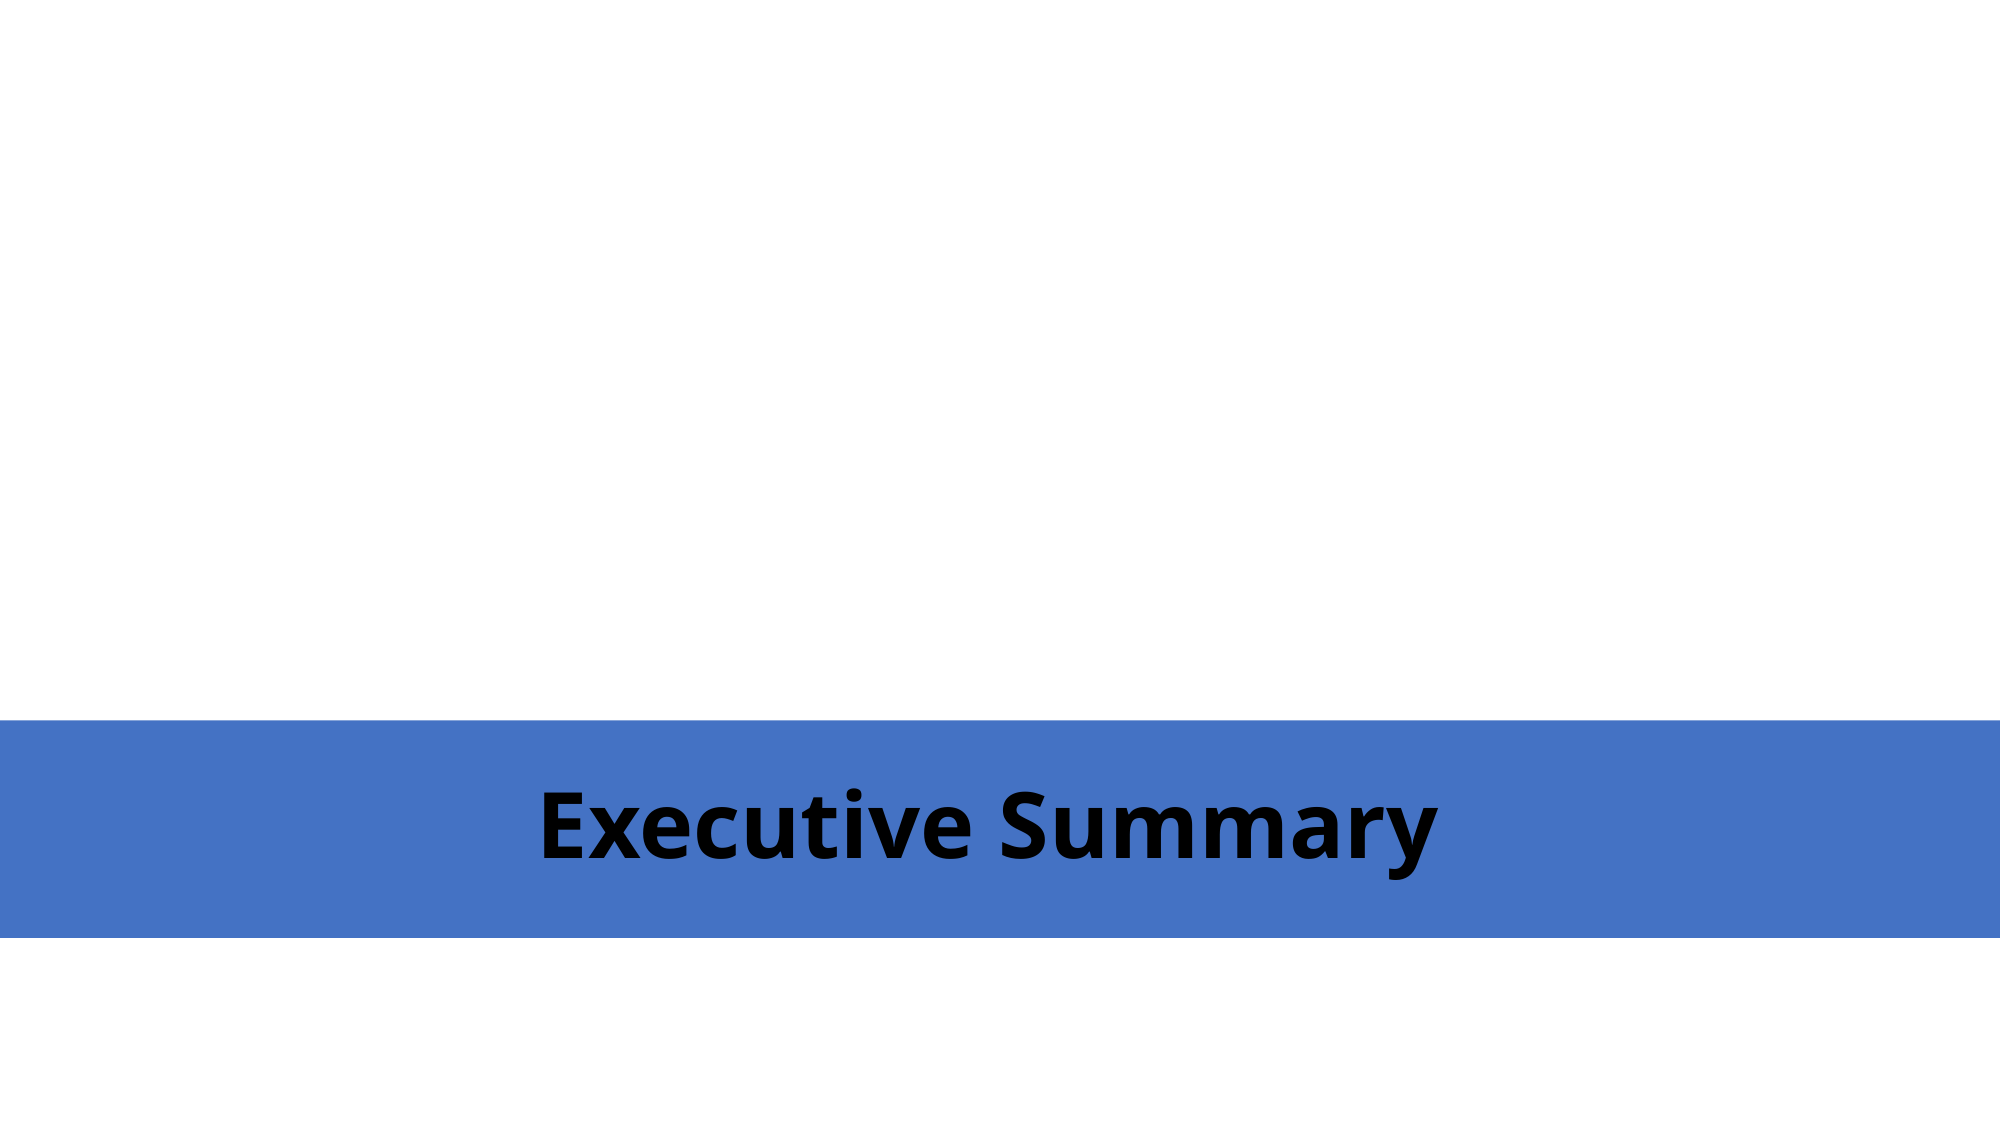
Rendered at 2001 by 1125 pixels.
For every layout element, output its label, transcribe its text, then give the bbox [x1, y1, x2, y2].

title Executive Summary [0, 720, 2000, 938]
